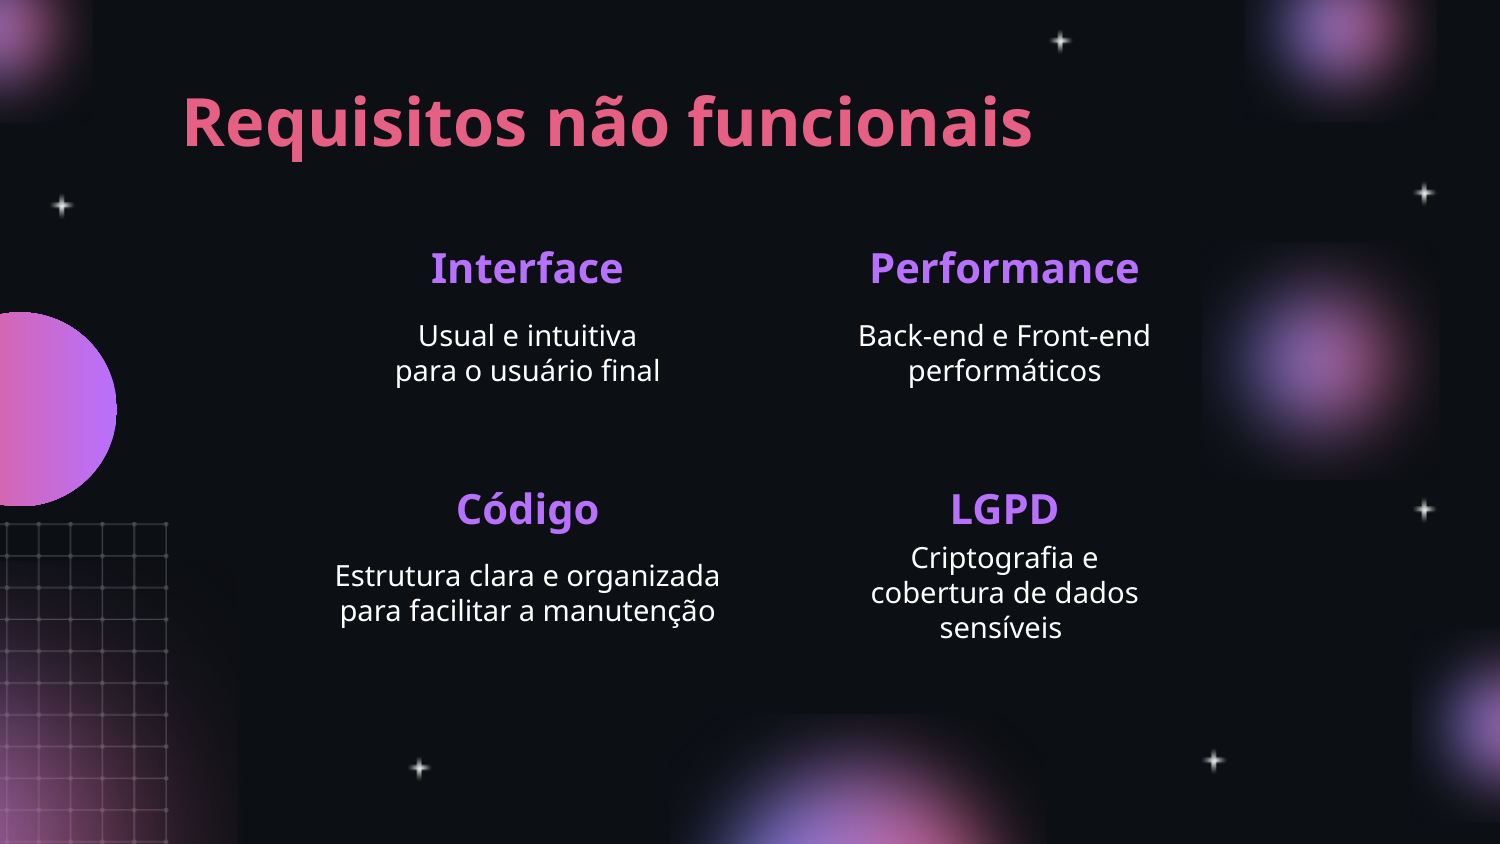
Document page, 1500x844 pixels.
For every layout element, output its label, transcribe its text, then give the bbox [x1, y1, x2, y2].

title Código [373, 482, 682, 533]
picture [1244, 0, 1438, 124]
picture [1411, 179, 1438, 206]
title LGPD [842, 482, 1167, 533]
picture [406, 754, 433, 781]
picture [0, 522, 244, 844]
picture [670, 714, 1048, 844]
subtitle Back-end e Front-end performáticos [821, 312, 1188, 392]
picture [1200, 746, 1228, 774]
title Interface [373, 242, 682, 293]
subtitle Estrutura clara e organizada para facilitar a manutenção [312, 552, 744, 633]
subtitle Usual e intuitiva para o usuário final [373, 312, 682, 392]
title Performance [842, 242, 1167, 293]
subtitle Criptografia e cobertura de dados sensíveis [826, 552, 1183, 633]
picture [1411, 495, 1438, 523]
title Requisitos não funcionais [166, 72, 1384, 167]
picture [0, 0, 94, 125]
picture [1201, 242, 1441, 482]
picture [1047, 27, 1074, 54]
picture [48, 191, 76, 219]
picture [1411, 629, 1500, 824]
